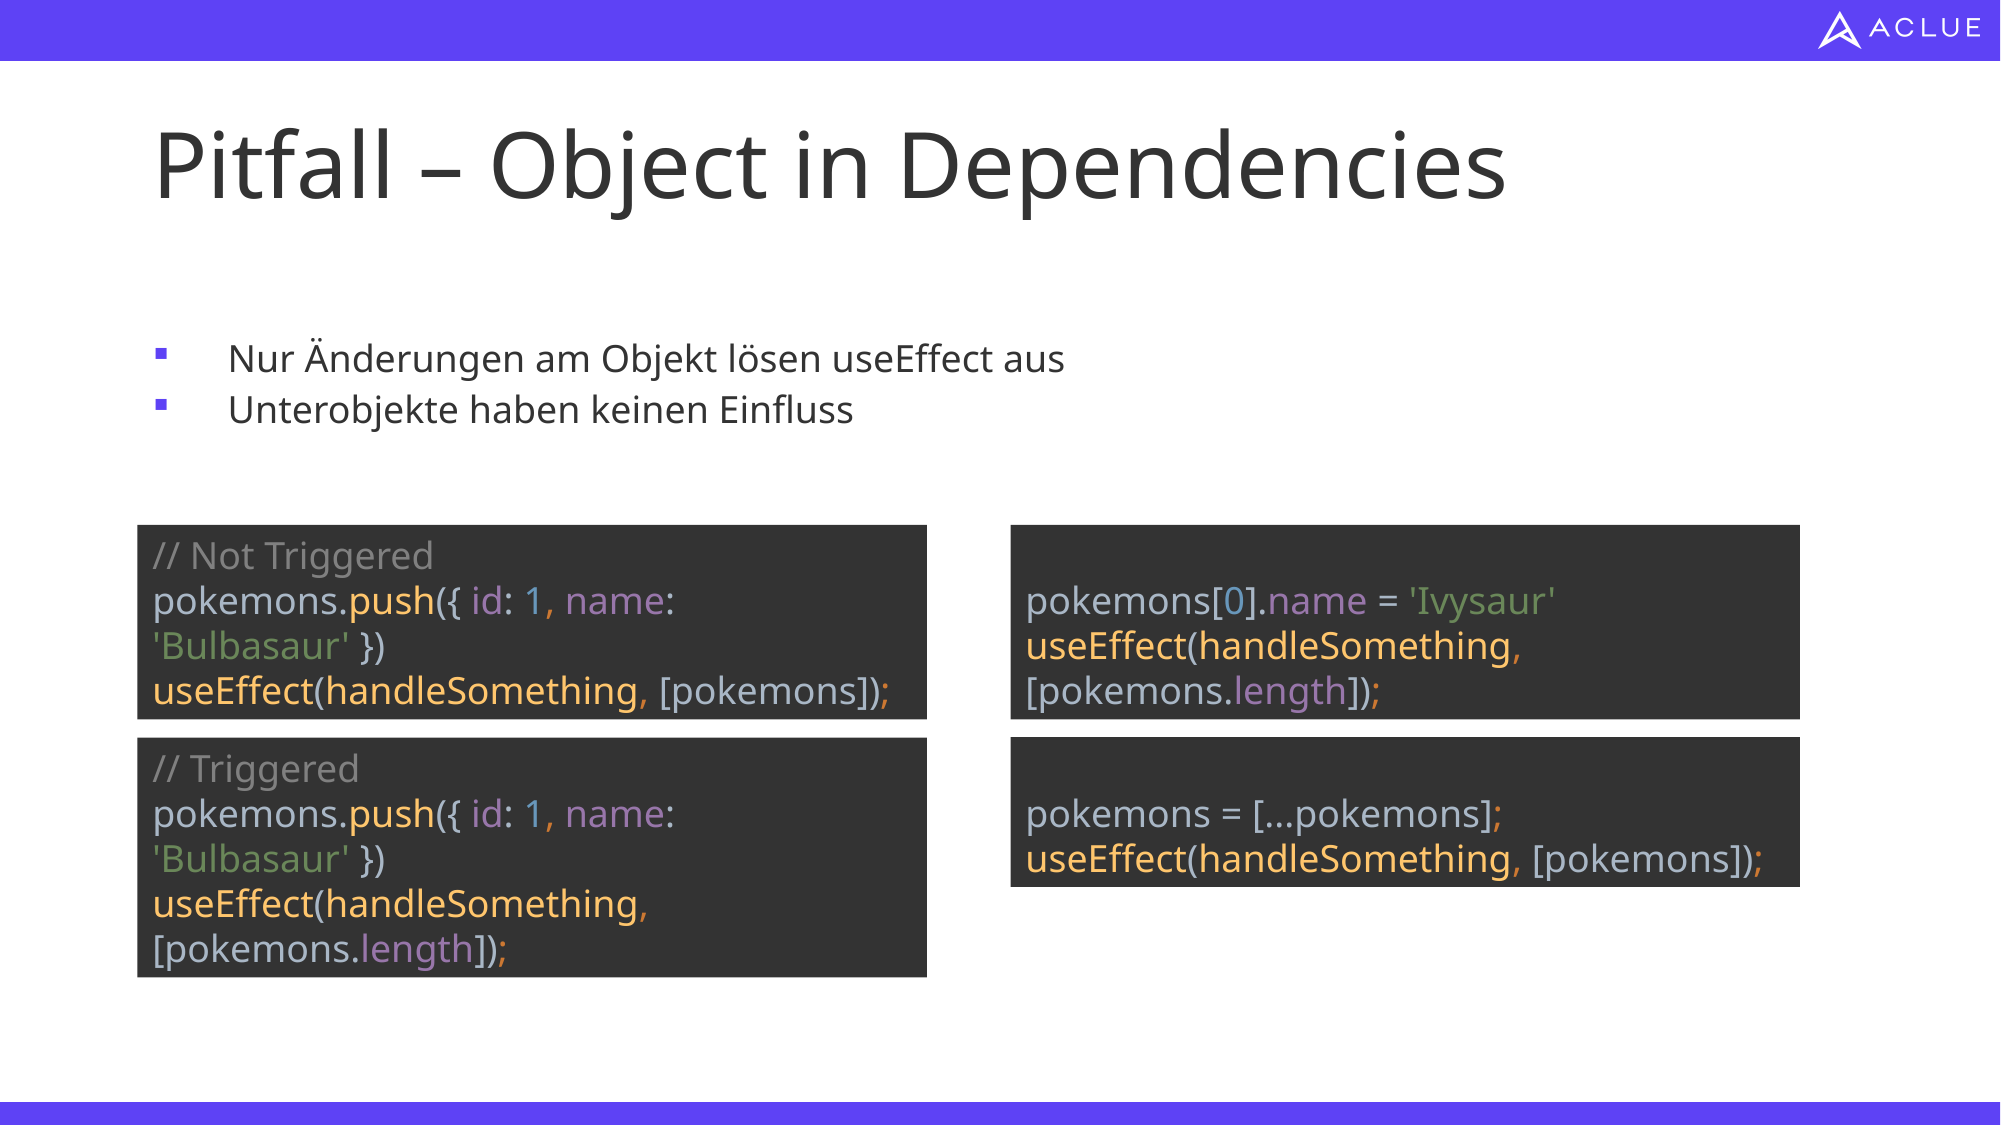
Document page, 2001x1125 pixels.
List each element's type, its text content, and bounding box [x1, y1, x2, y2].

picture [1818, 11, 1980, 49]
text_box // Triggered pokemons.push({ id: 1, name: 'Bulbasaur' }) useEffect(handleSomething, [pokemons.length]); [137, 737, 927, 978]
title Pitfall – Object in Dependencies [137, 59, 1863, 278]
text_box // Not Triggered pokemons.push({ id: 1, name: 'Bulbasaur' }) useEffect(handleSomething, [pokemons]); [137, 524, 927, 720]
text_box Nur Änderungen am Objekt lösen useEffect aus Unterobjekte haben keinen Einfluss [137, 333, 1217, 449]
text_box pokemons = [...pokemons]; useEffect(handleSomething, [pokemons]); [1010, 737, 1800, 887]
text_box pokemons[0].name = 'Ivysaur' useEffect(handleSomething, [pokemons.length]); [1010, 524, 1800, 720]
